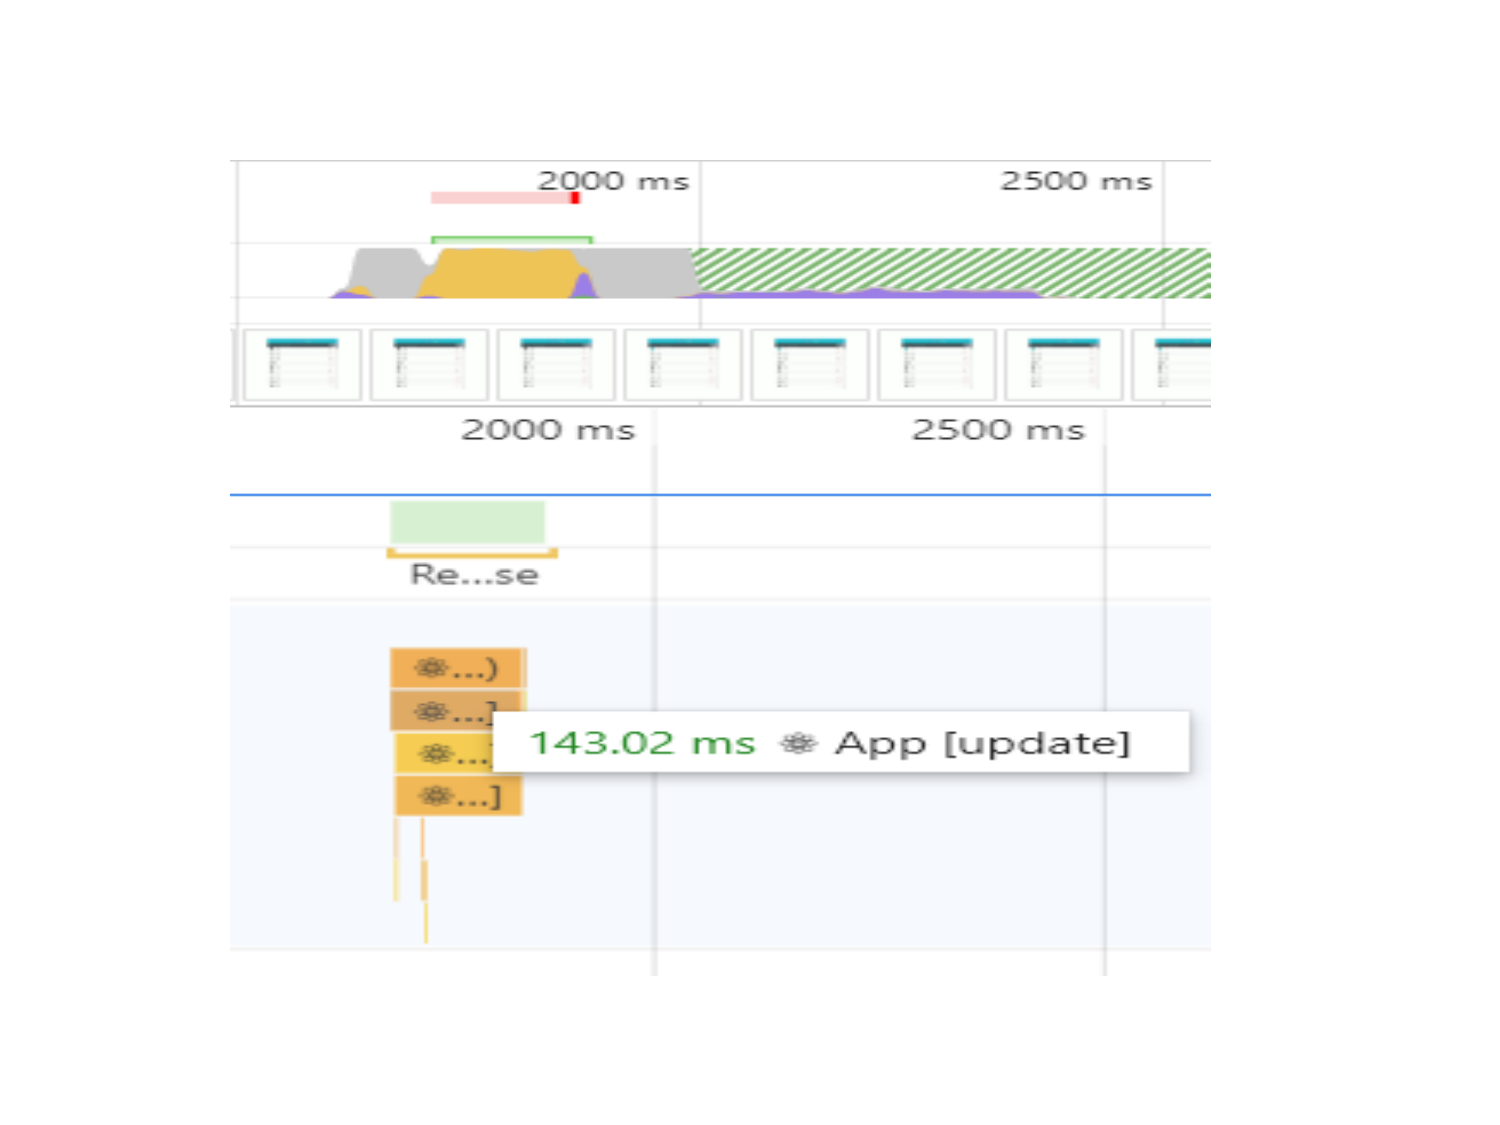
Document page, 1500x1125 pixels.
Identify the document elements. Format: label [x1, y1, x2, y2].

picture [229, 160, 1211, 977]
